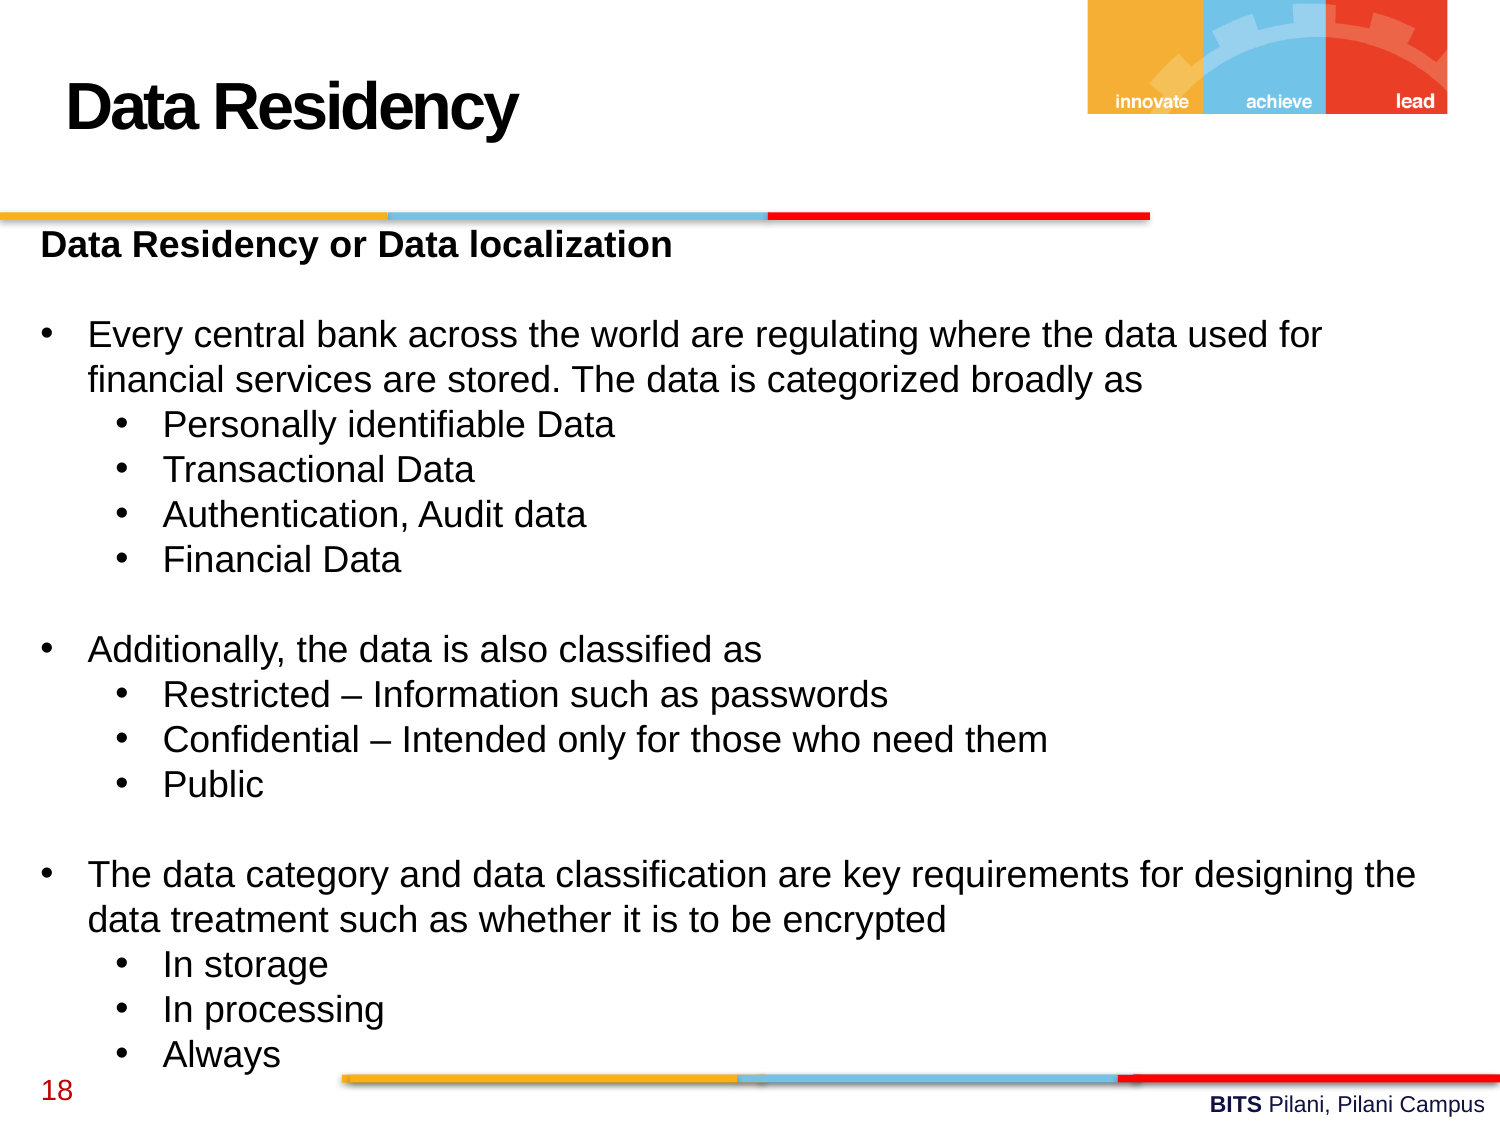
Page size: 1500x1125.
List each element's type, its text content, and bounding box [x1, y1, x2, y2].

slide_number 18 [25, 1059, 376, 1119]
text_box Data Residency [49, 11, 1088, 199]
picture [1087, 0, 1448, 114]
text_box Data Residency or Data localization Every central bank across the world are regulating where the data used for financial services are stored. The data is categorized broadly as Personally identifiable Data Transactional Data Authentication, Audit data Financial Data Additionally, the data is also classified as Restricted – Information such as passwords Confidential – Intended only for those who need them Public The data category and data classification are key requirements for designing the data treatment such as whether it is to be encrypted In storage In processing Always [25, 212, 1451, 1083]
